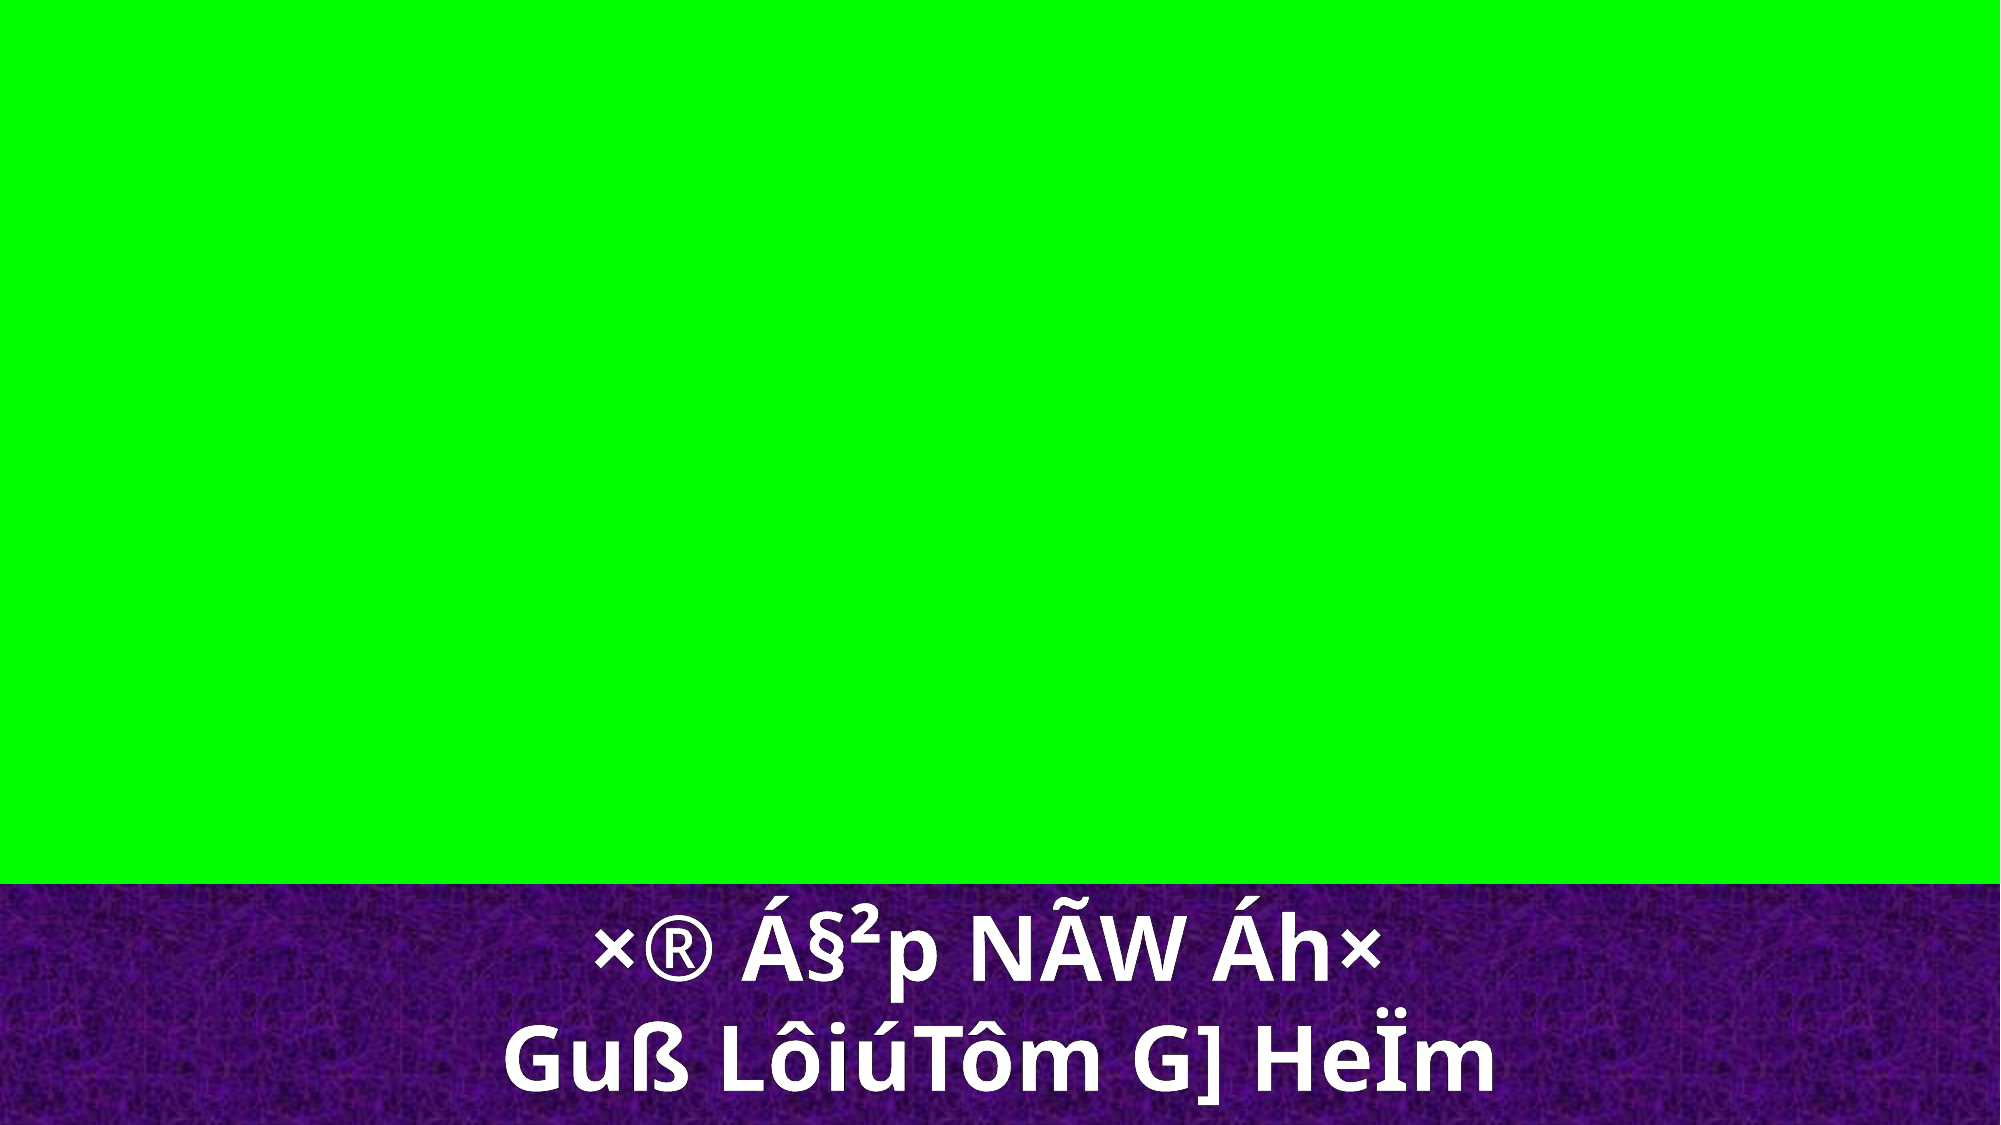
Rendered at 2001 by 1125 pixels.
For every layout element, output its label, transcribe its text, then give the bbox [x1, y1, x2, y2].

text_box ×® Á§²p NÃW Áh× Guß LôiúTôm G] HeÏm [347, 882, 1653, 1117]
text_box [0, 884, 2000, 1125]
